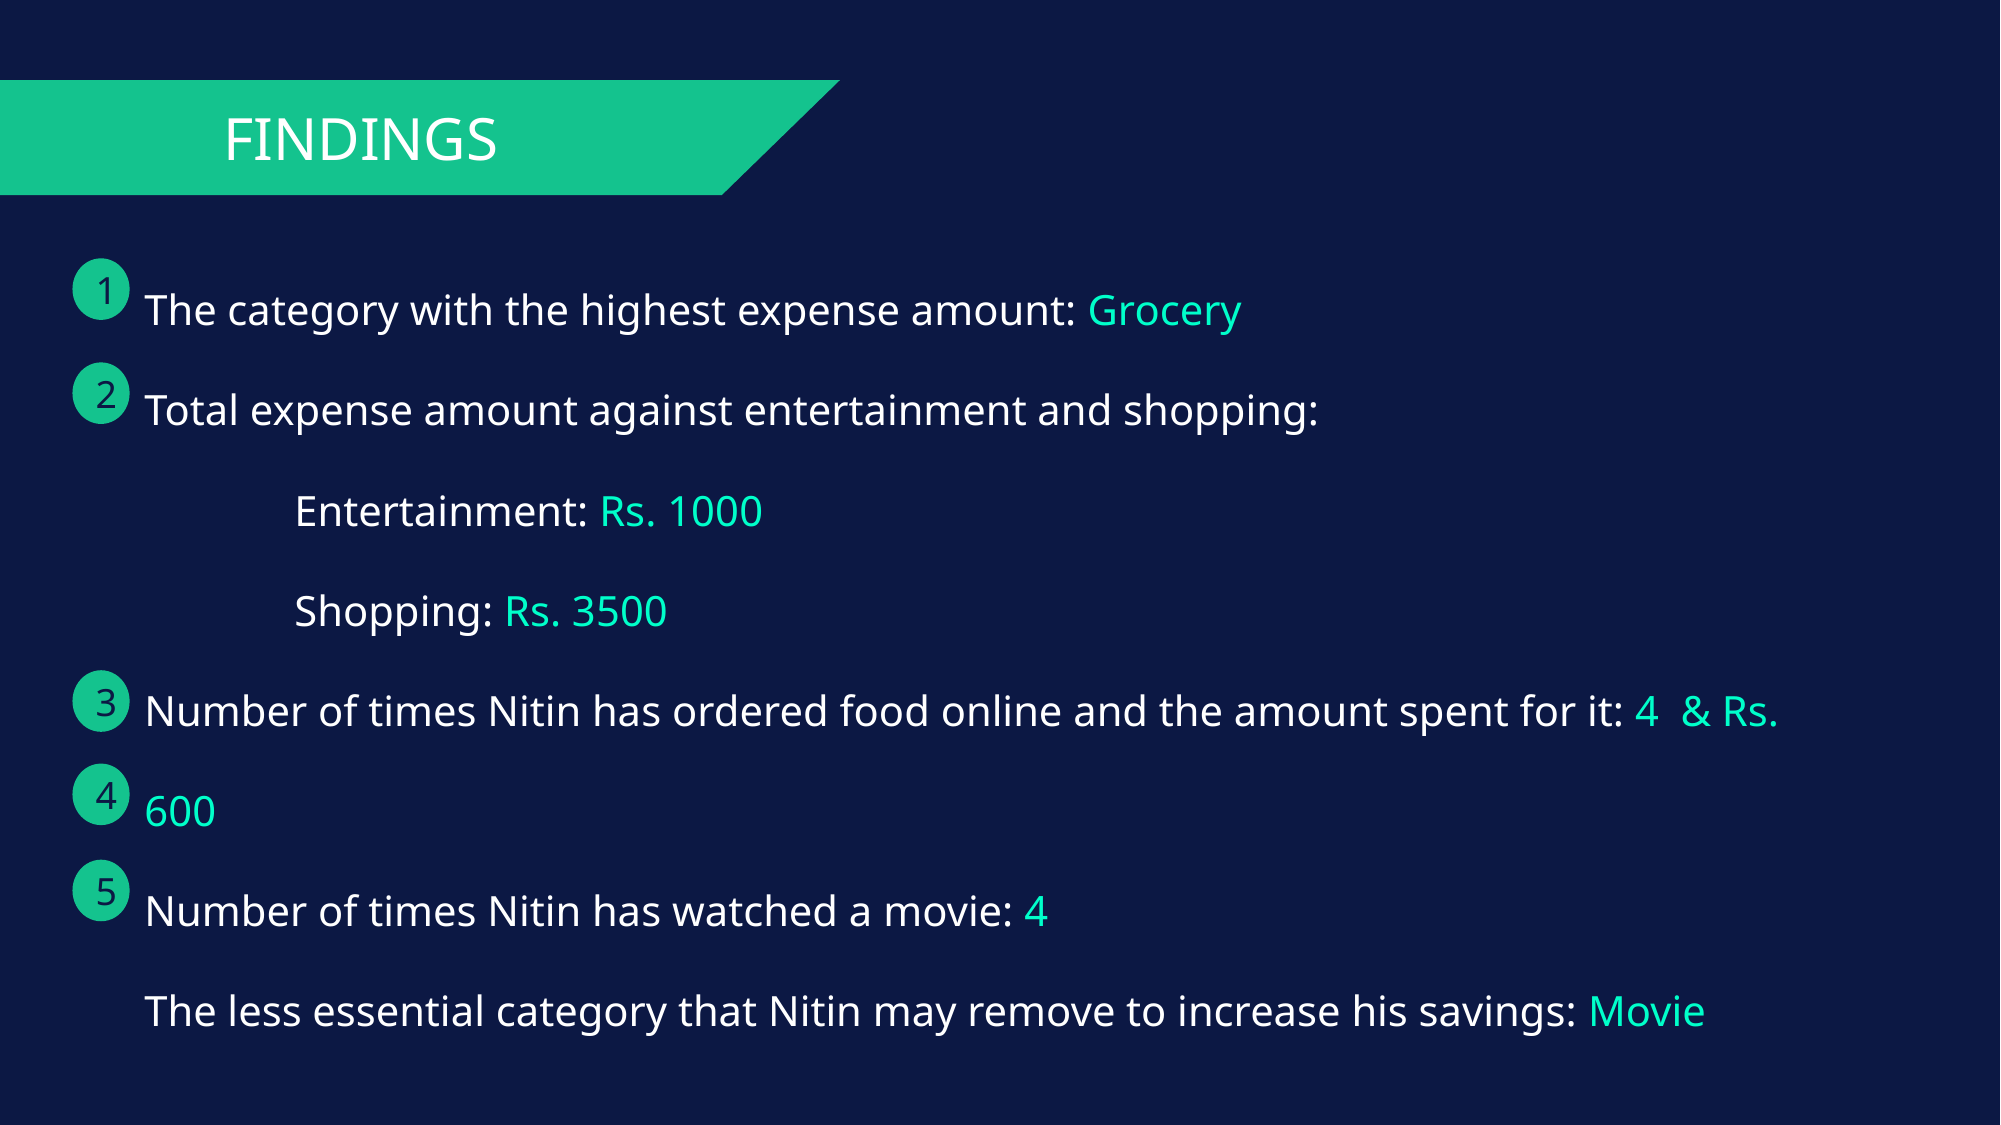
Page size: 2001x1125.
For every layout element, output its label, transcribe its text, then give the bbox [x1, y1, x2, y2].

text_box 1 [71, 257, 131, 321]
text_box 2 [71, 361, 131, 425]
text_box The category with the highest expense amount: Grocery Total expense amount against entertainment and shopping: Entertainment: Rs. 1000 Shopping: Rs. 3500 Number of times Nitin has ordered food online and the amount spent for it: 4 & Rs. 600 Number of times Nitin has watched a movie: 4 The less essential category that Nitin may remove to increase his savings: Movie [129, 226, 1871, 1125]
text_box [0, 80, 840, 196]
text_box 4 [71, 762, 131, 827]
text_box 5 [71, 858, 131, 923]
text_box 3 [71, 669, 131, 733]
